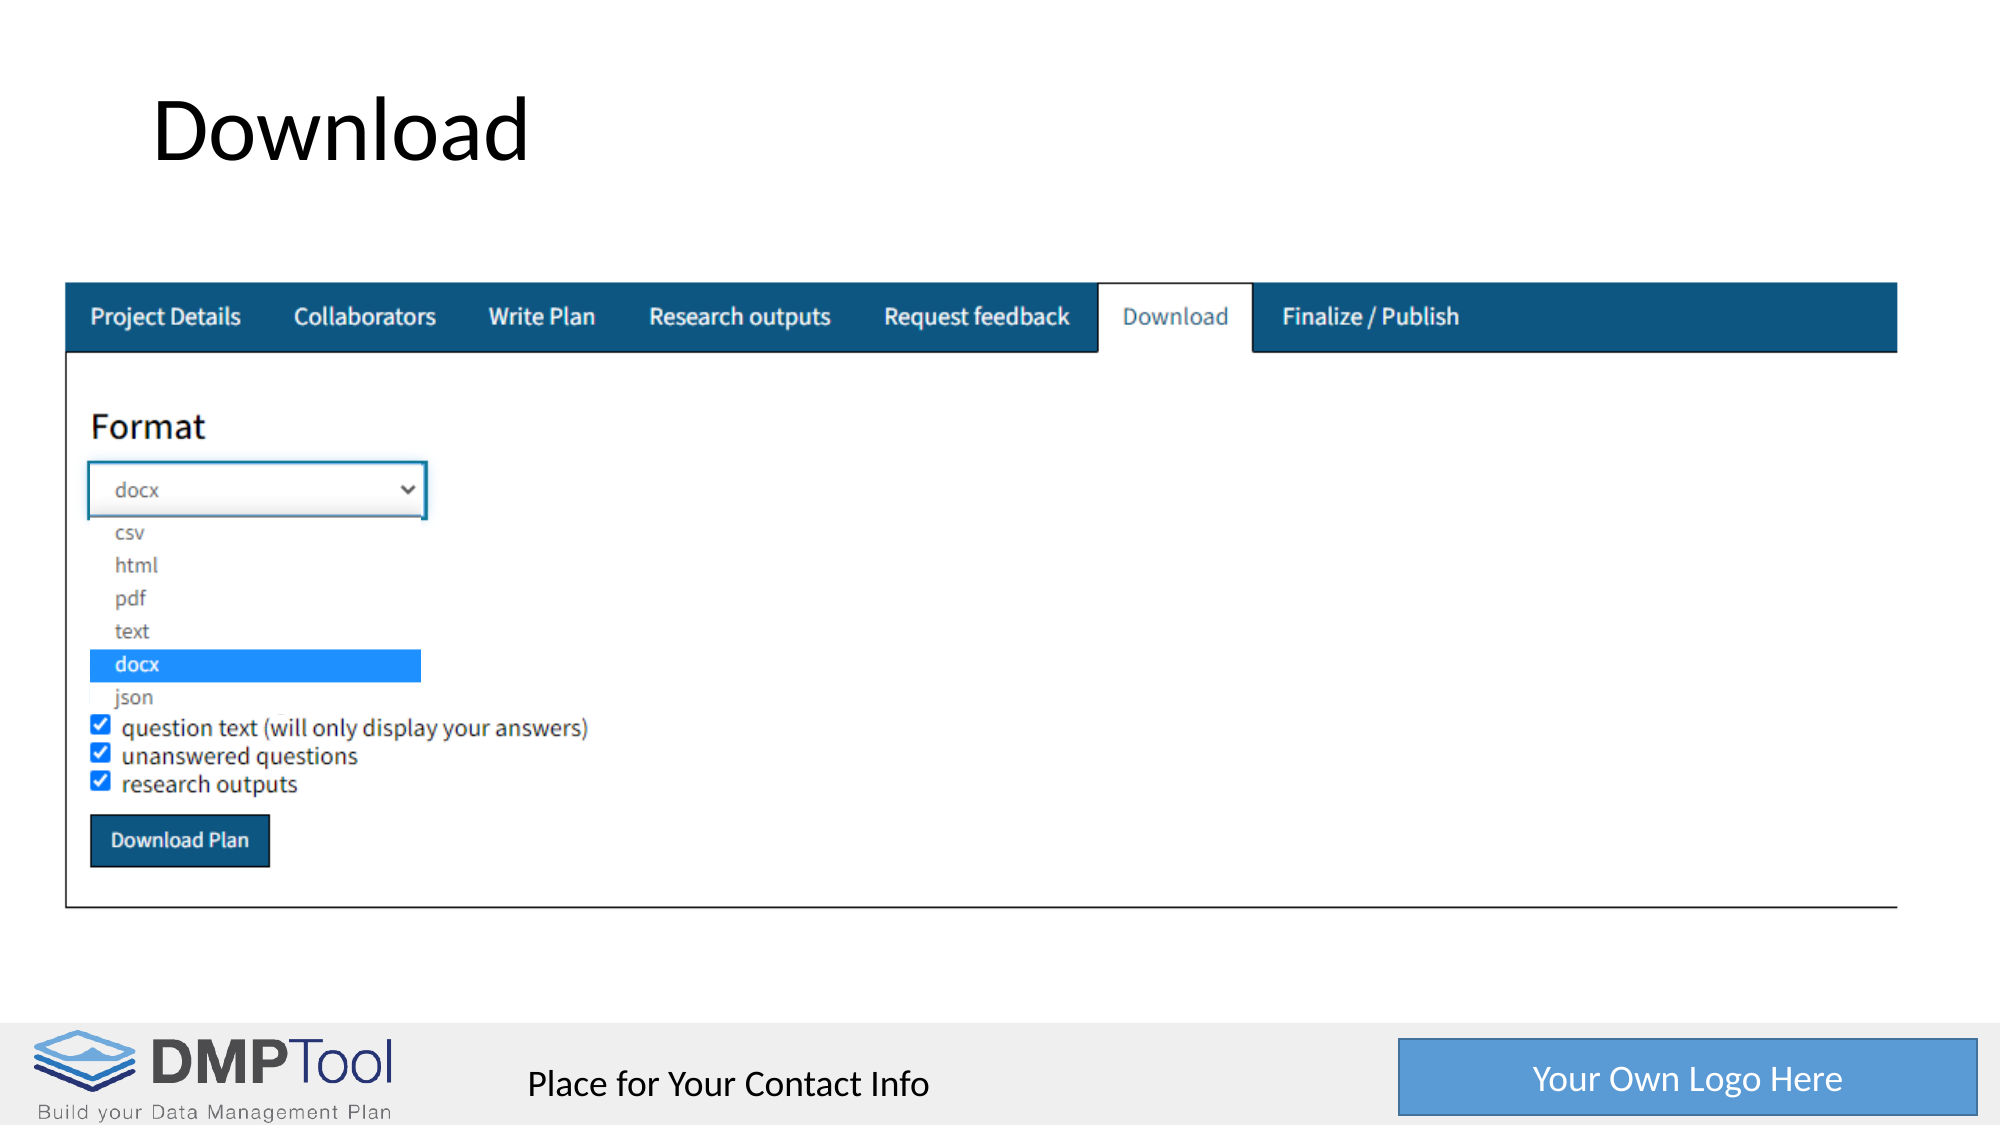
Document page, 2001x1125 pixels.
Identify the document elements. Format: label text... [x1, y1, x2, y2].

title Download [137, 22, 1863, 240]
text_box Your Own Logo Here [1399, 1038, 1978, 1115]
text_box Place for Your Contact Info [512, 1051, 1375, 1112]
picture [32, 1028, 392, 1125]
picture [17, 267, 1898, 935]
